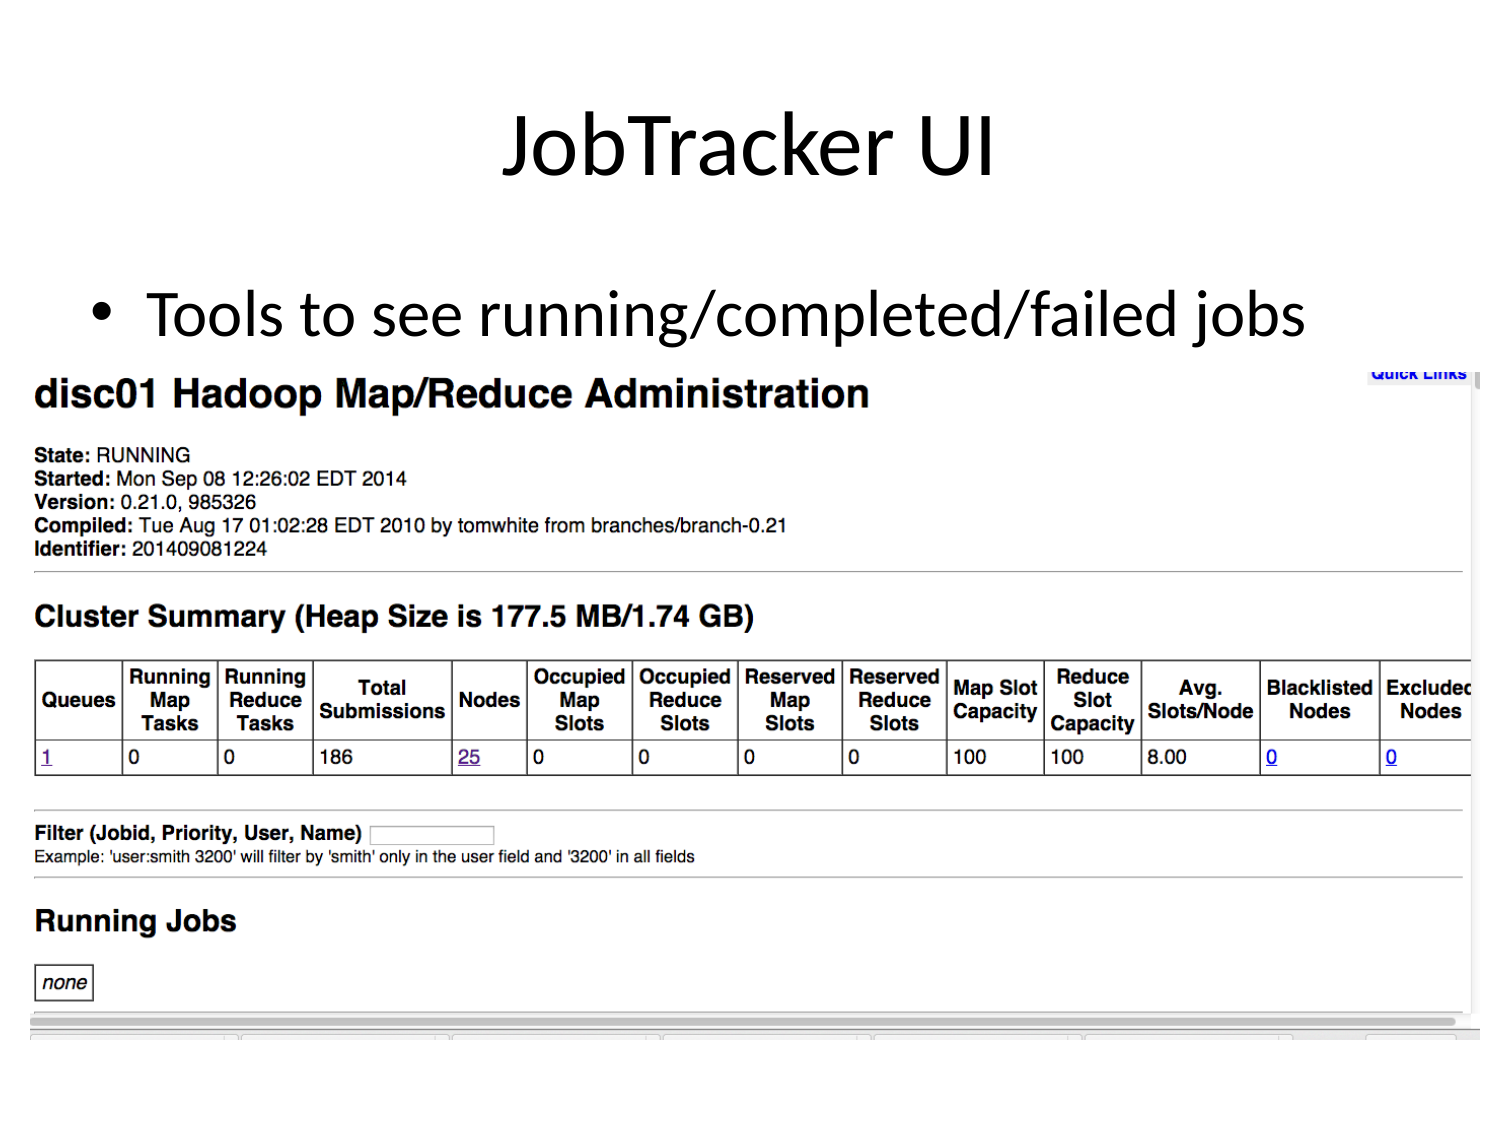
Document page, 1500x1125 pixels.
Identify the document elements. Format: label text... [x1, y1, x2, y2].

picture [29, 372, 1480, 1040]
list Tools to see running/completed/failed jobs [75, 262, 1425, 370]
title JobTracker UI [75, 45, 1425, 233]
